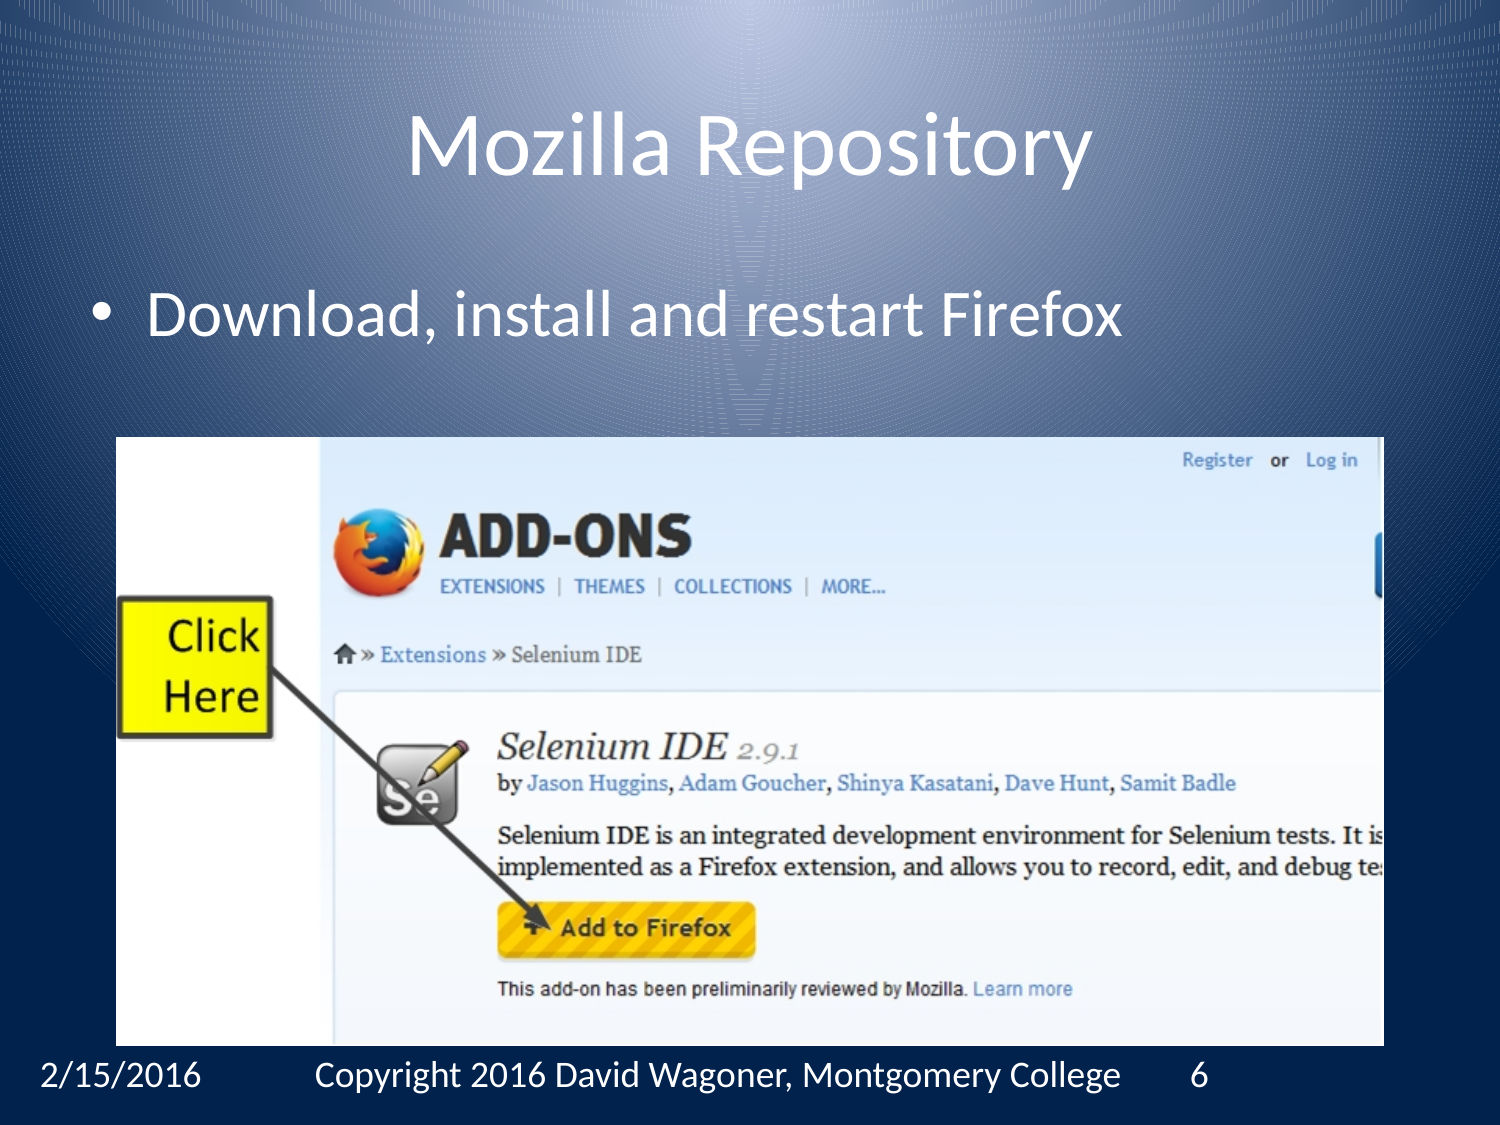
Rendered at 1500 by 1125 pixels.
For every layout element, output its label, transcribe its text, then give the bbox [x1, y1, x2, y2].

slide_number 6 [1175, 1042, 1425, 1103]
picture [116, 437, 1384, 1046]
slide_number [24, 1042, 250, 1103]
list Download, install and restart Firefox [75, 262, 1425, 375]
title Mozilla Repository [75, 45, 1425, 233]
footer Copyright 2016 David Wagoner, Montgomery College [300, 1054, 1163, 1103]
